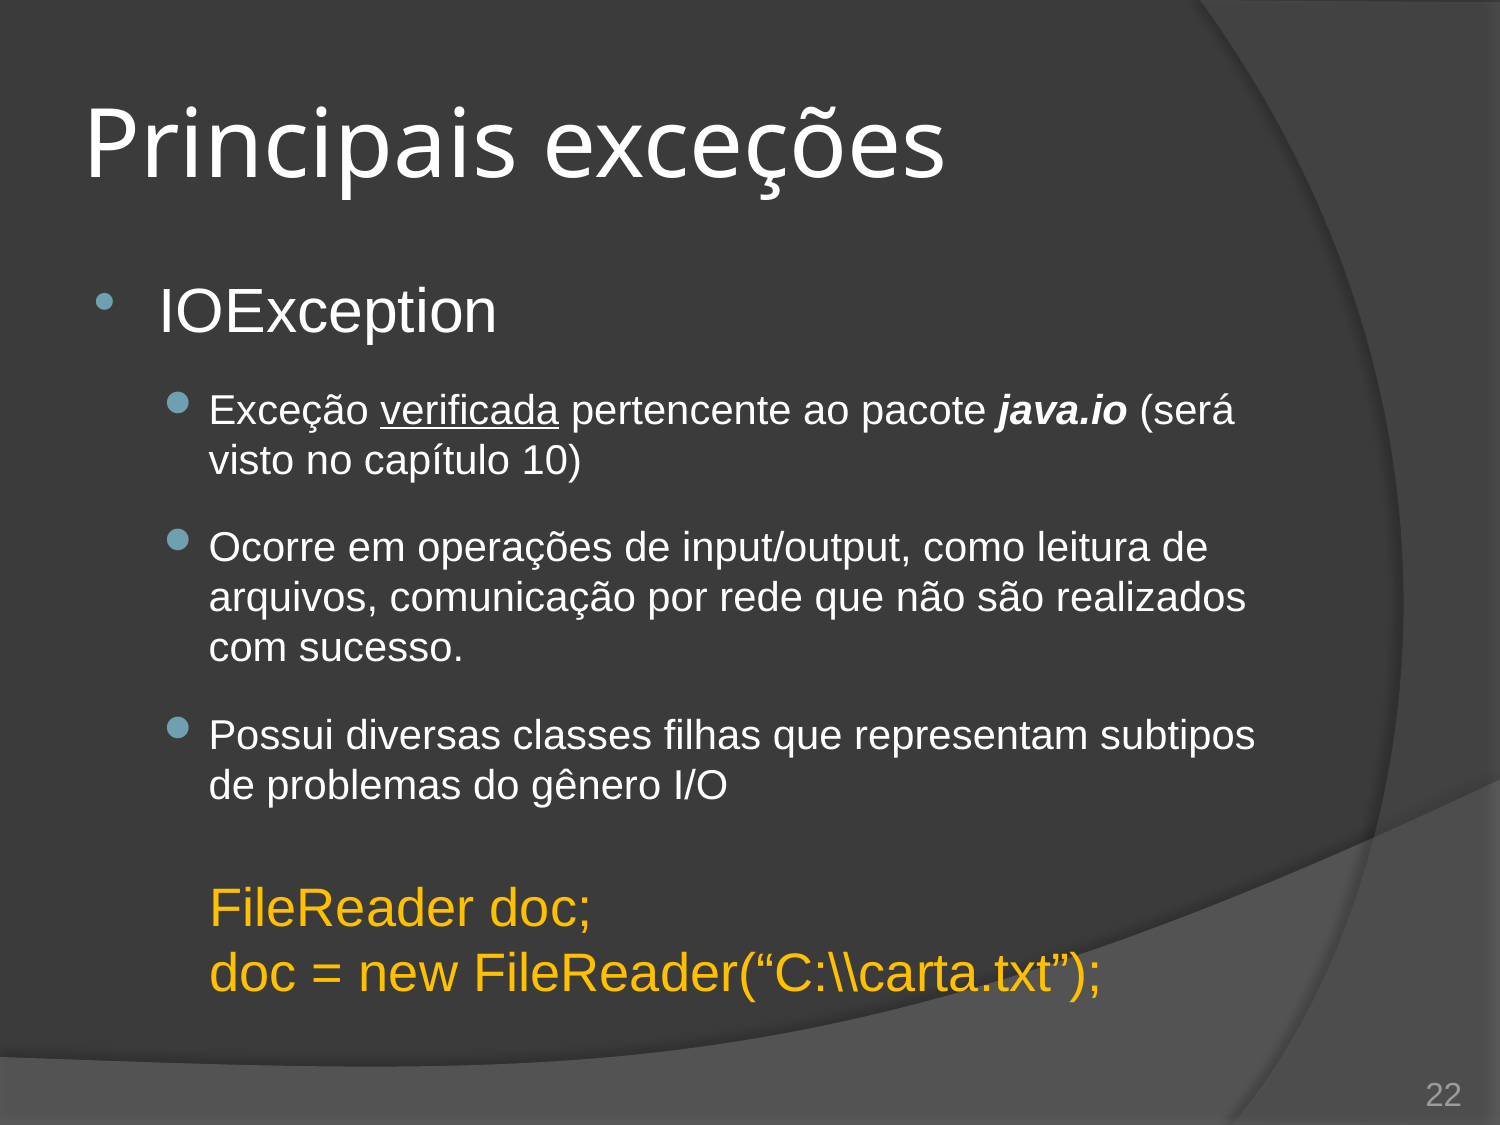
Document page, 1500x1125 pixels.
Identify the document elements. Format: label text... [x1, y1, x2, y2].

title Principais exceções [74, 44, 1301, 233]
slide_number 22 [1337, 1053, 1463, 1114]
list IOException Exceção verificada pertencente ao pacote java.io (será visto no capítulo 10) Ocorre em operações de input/output, como leitura de arquivos, comunicação por rede que não são realizados com sucesso. Possui diversas classes filhas que representam subtipos de problemas do gênero I/O FileReader doc; doc = new FileReader(“C:\\carta.txt”); [74, 262, 1301, 1006]
